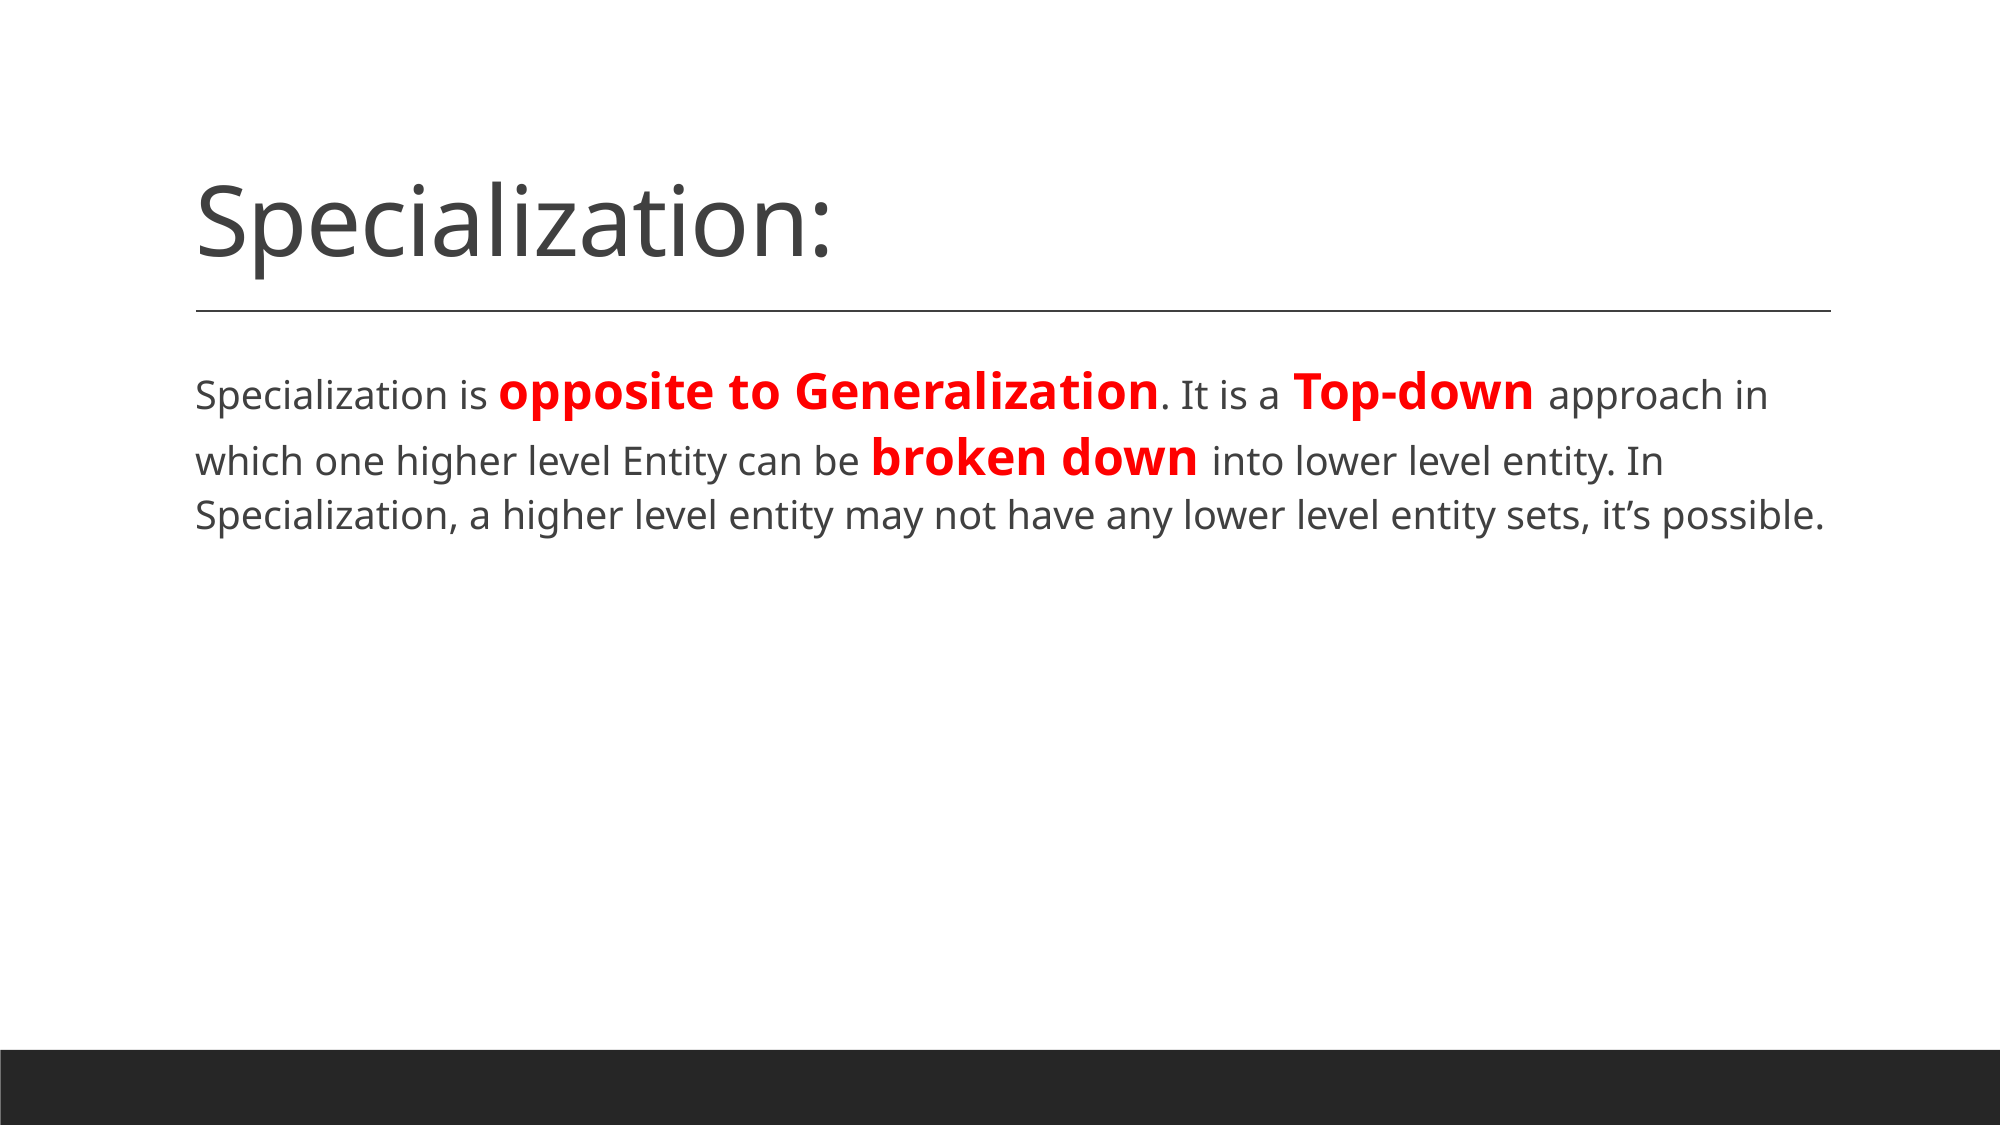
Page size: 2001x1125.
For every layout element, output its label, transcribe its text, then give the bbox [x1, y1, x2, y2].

title Specialization: [180, 47, 1830, 285]
list Specialization is opposite to Generalization. It is a Top-down approach in which one higher level Entity can be broken down into lower level entity. In Specialization, a higher level entity may not have any lower level entity sets, it’s possible. [180, 345, 1830, 963]
